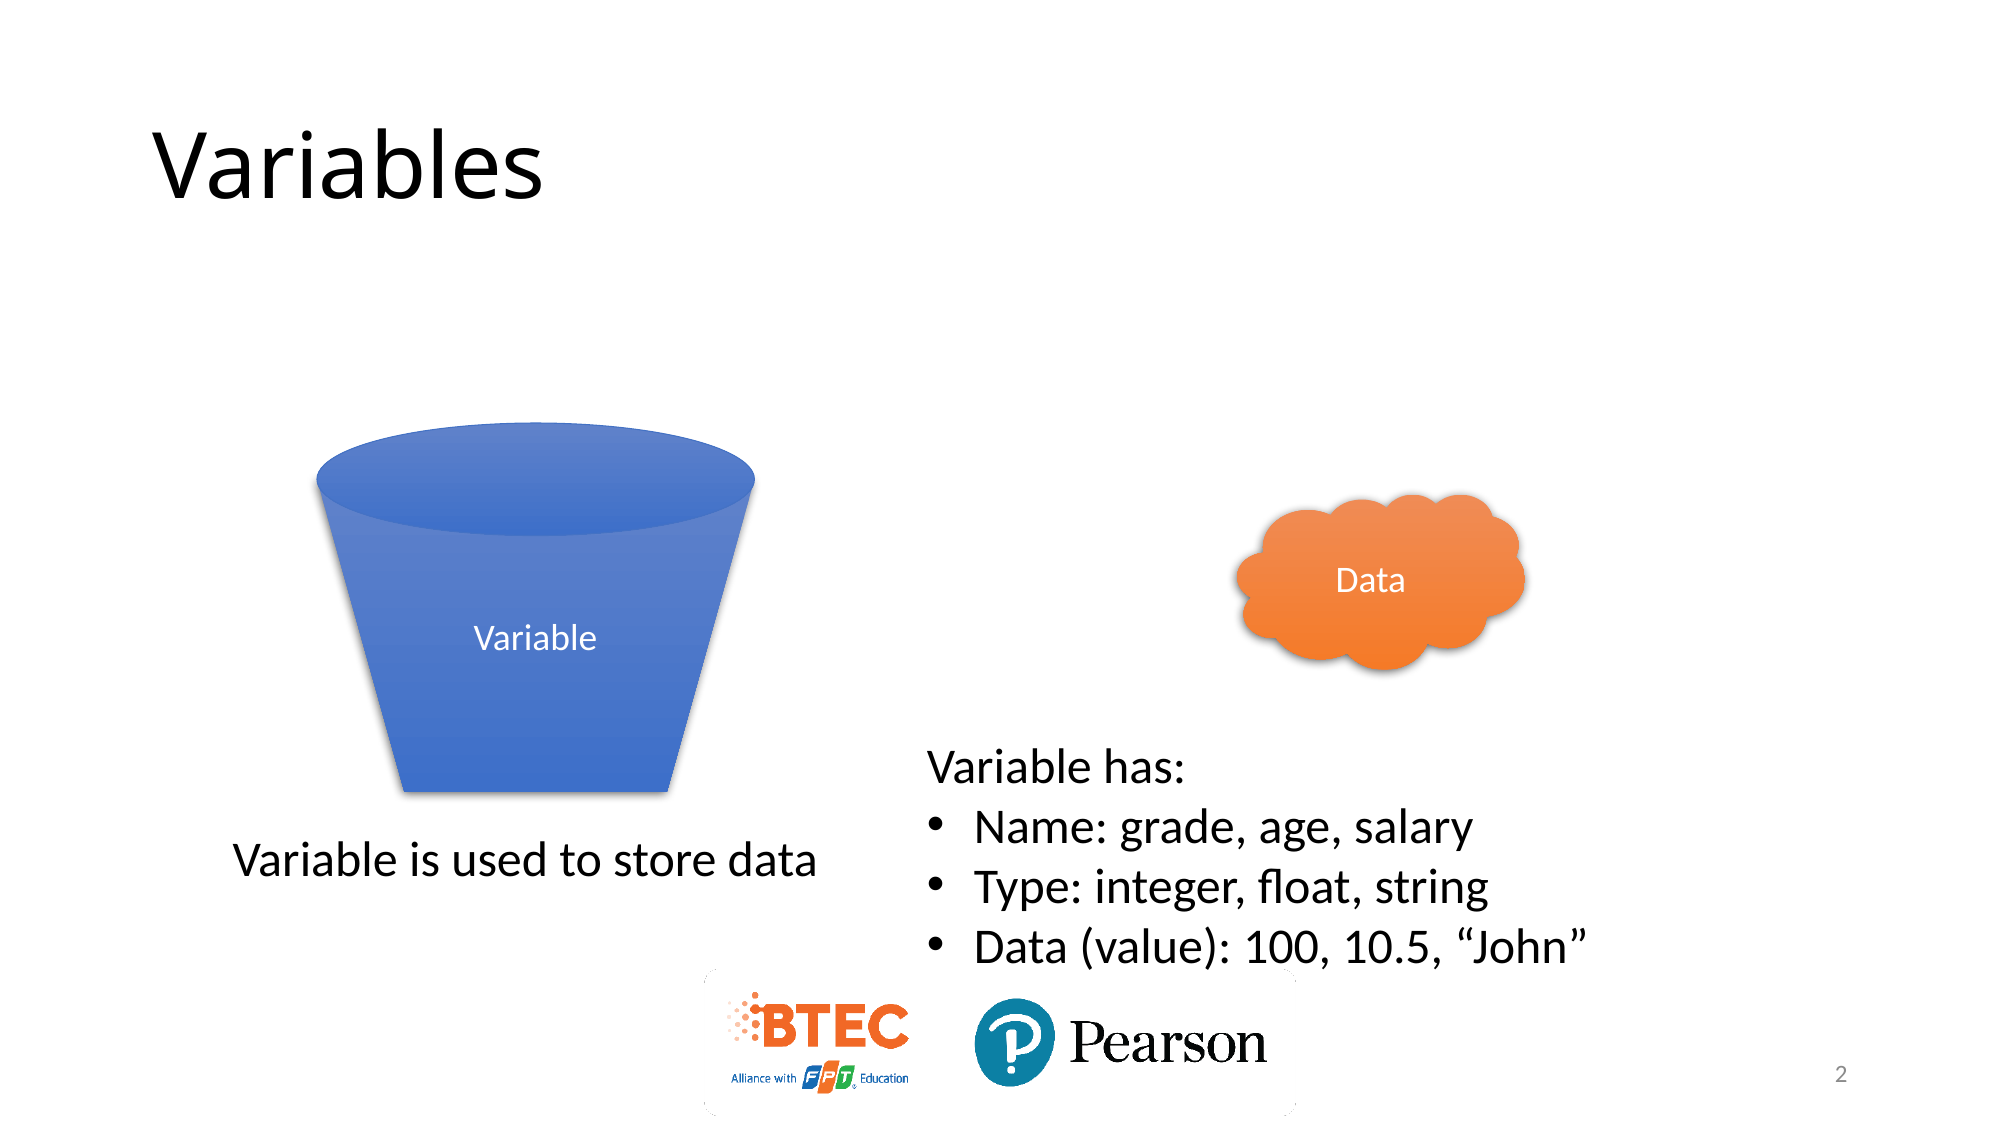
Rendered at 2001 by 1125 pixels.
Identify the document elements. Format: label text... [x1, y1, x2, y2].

text_box Data [1237, 494, 1526, 670]
picture [691, 956, 1309, 1125]
text_box Variable is used to store data [217, 819, 869, 895]
text_box Variable [319, 490, 752, 792]
text_box Variable has: Name: grade, age, salary Type: integer, float, string Data (value): 100, 10.5, “John” [912, 725, 1701, 981]
text_box [316, 422, 755, 537]
slide_number 2 [1412, 1042, 1863, 1103]
title Variables [137, 59, 1863, 278]
